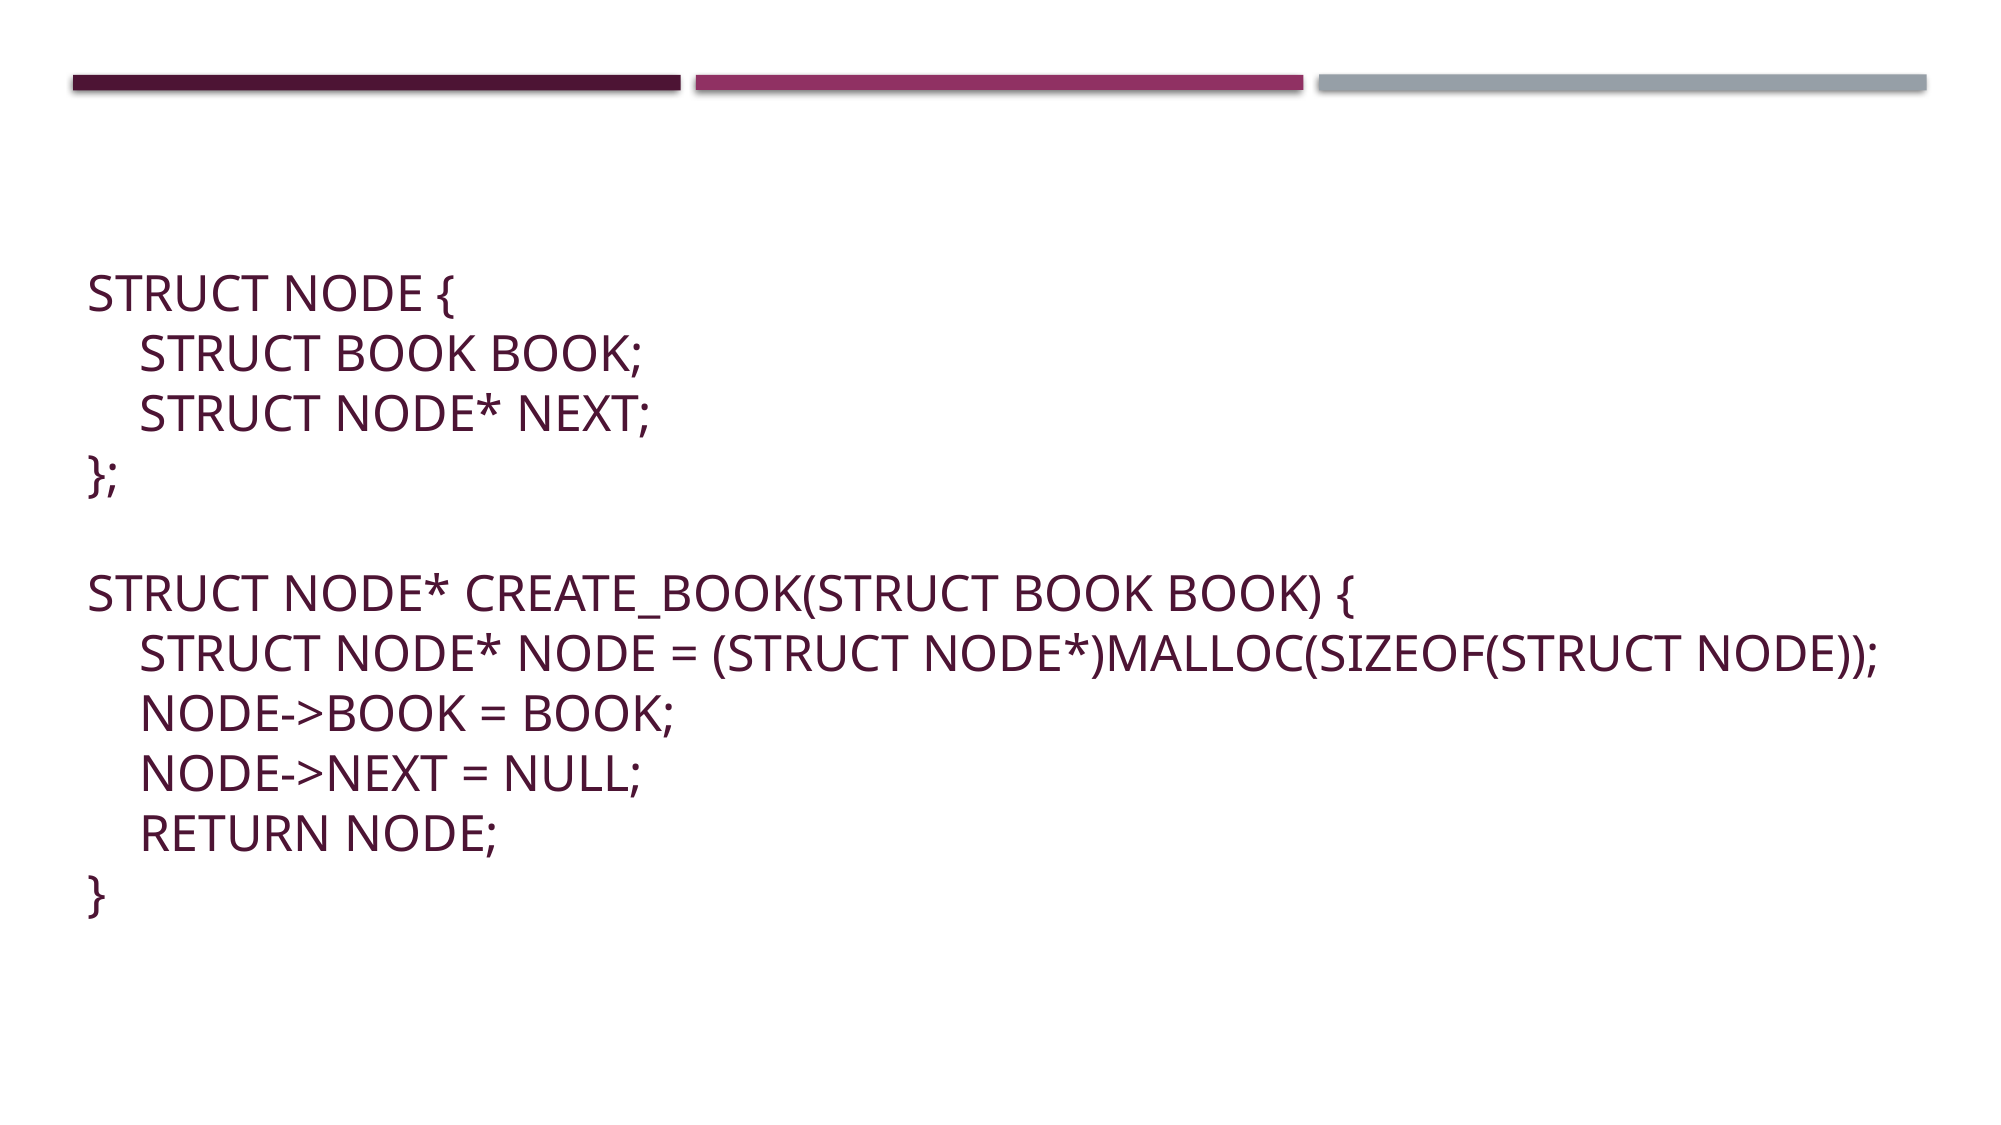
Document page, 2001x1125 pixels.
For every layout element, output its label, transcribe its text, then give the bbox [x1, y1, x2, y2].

title struct Node { struct Book book; struct Node* next; }; struct Node* create_book(struct Book book) { struct Node* node = (struct Node*)malloc(sizeof(struct Node)); node->book = book; node->next = NULL; return node; } [72, 107, 1947, 989]
